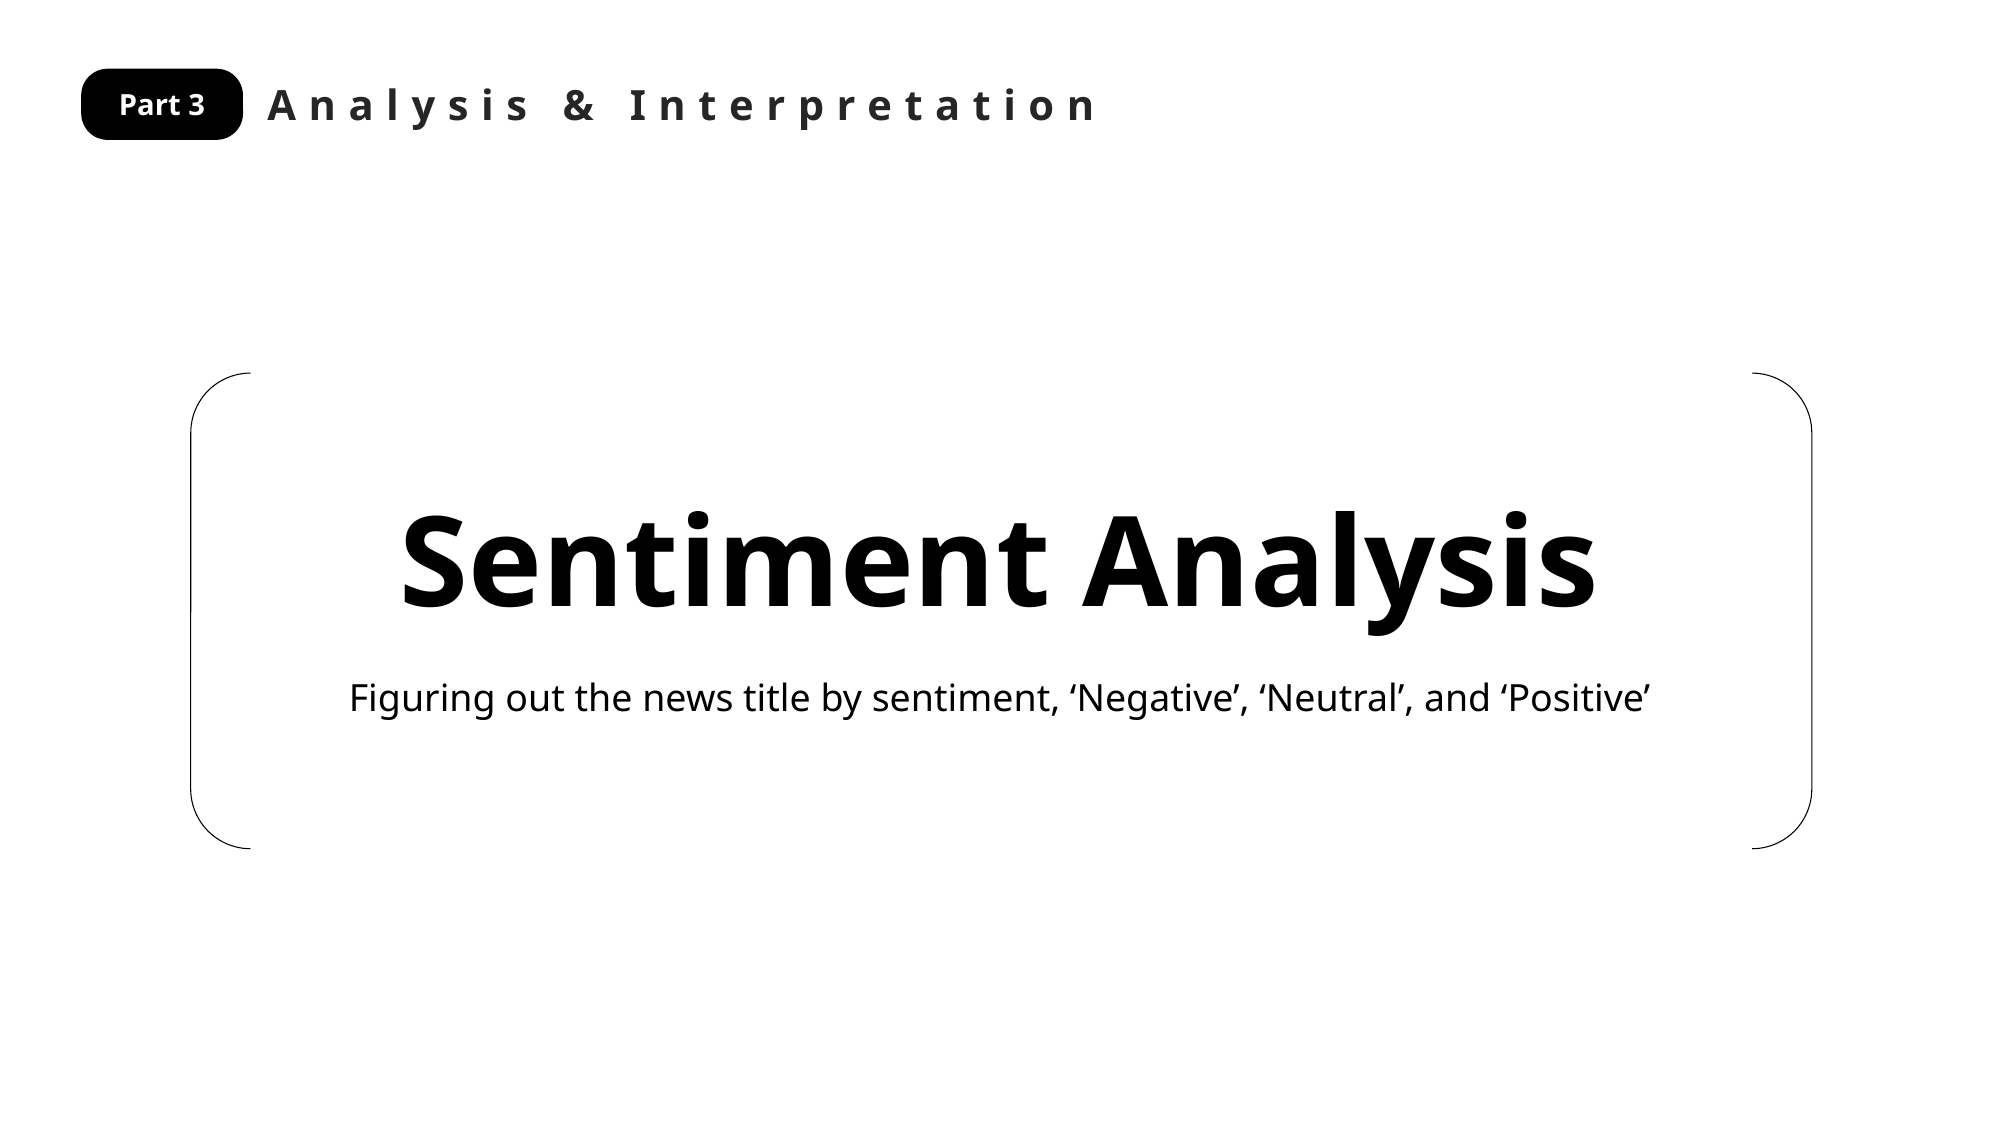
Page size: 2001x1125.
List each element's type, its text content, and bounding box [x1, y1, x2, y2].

text_box [80, 67, 245, 141]
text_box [190, 373, 1812, 849]
text_box Part 3 [104, 79, 221, 129]
text_box Analysis & Interpretation [252, 71, 1110, 137]
